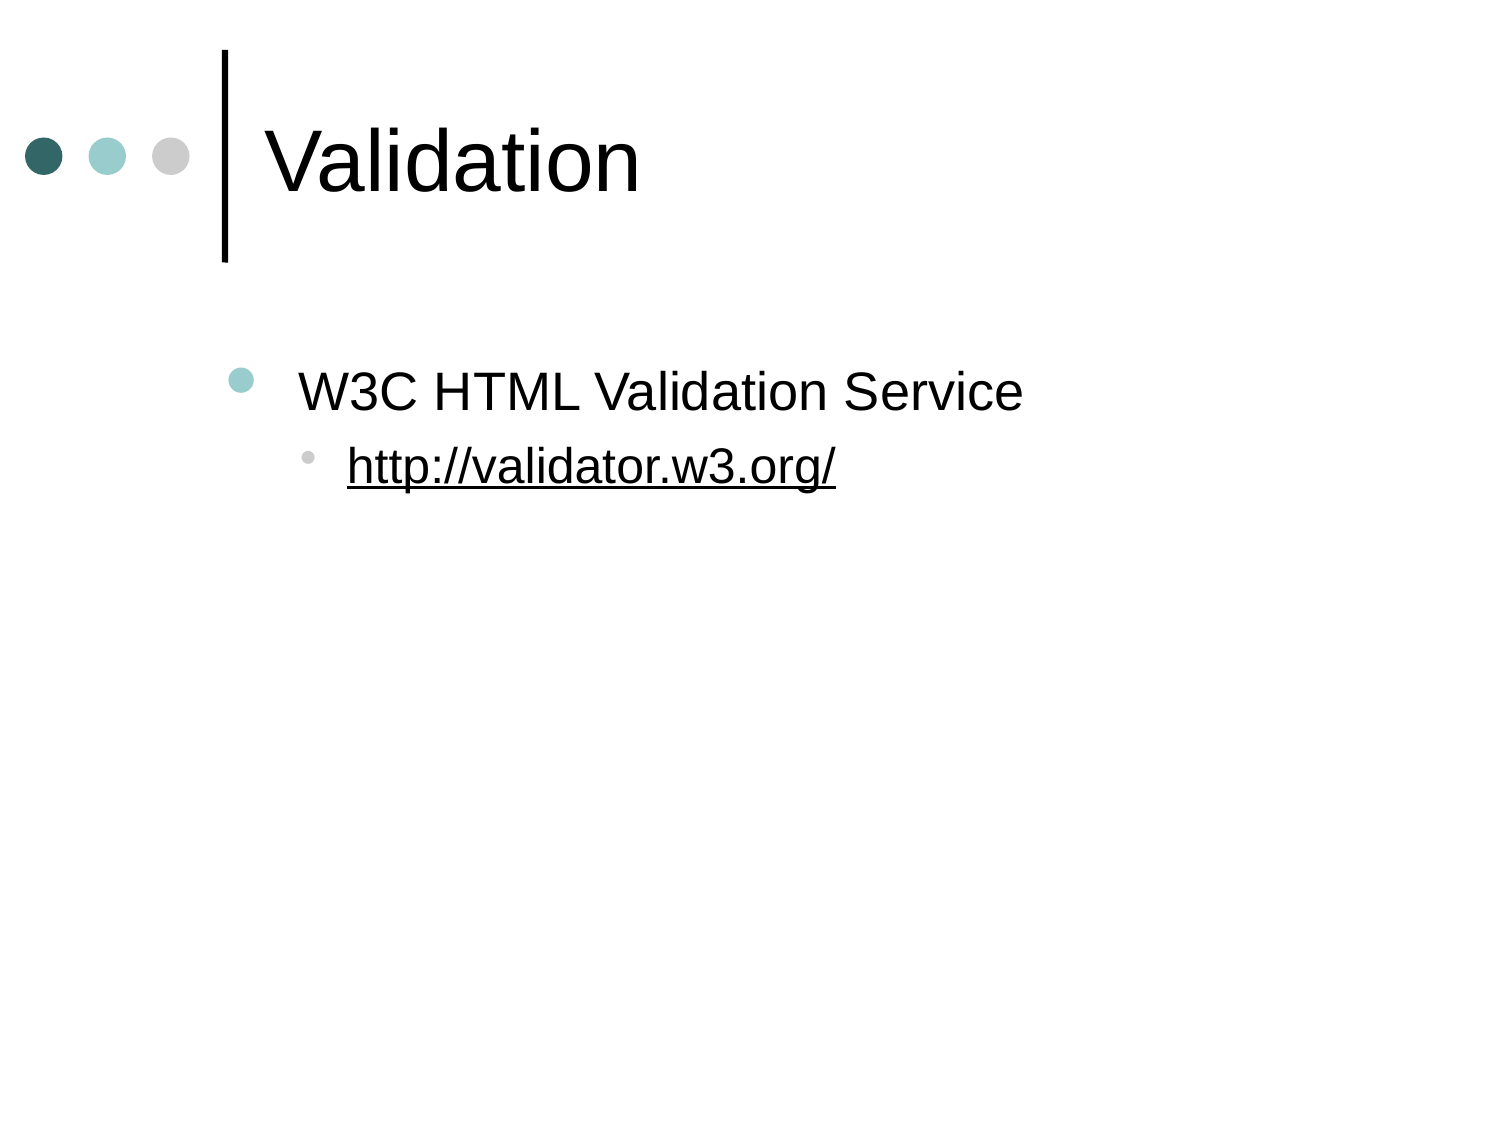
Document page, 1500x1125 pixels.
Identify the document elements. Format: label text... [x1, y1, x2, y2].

title Validation [249, 30, 1401, 282]
list W3C HTML Validation Service http://validator.w3.org/ [209, 340, 1409, 536]
